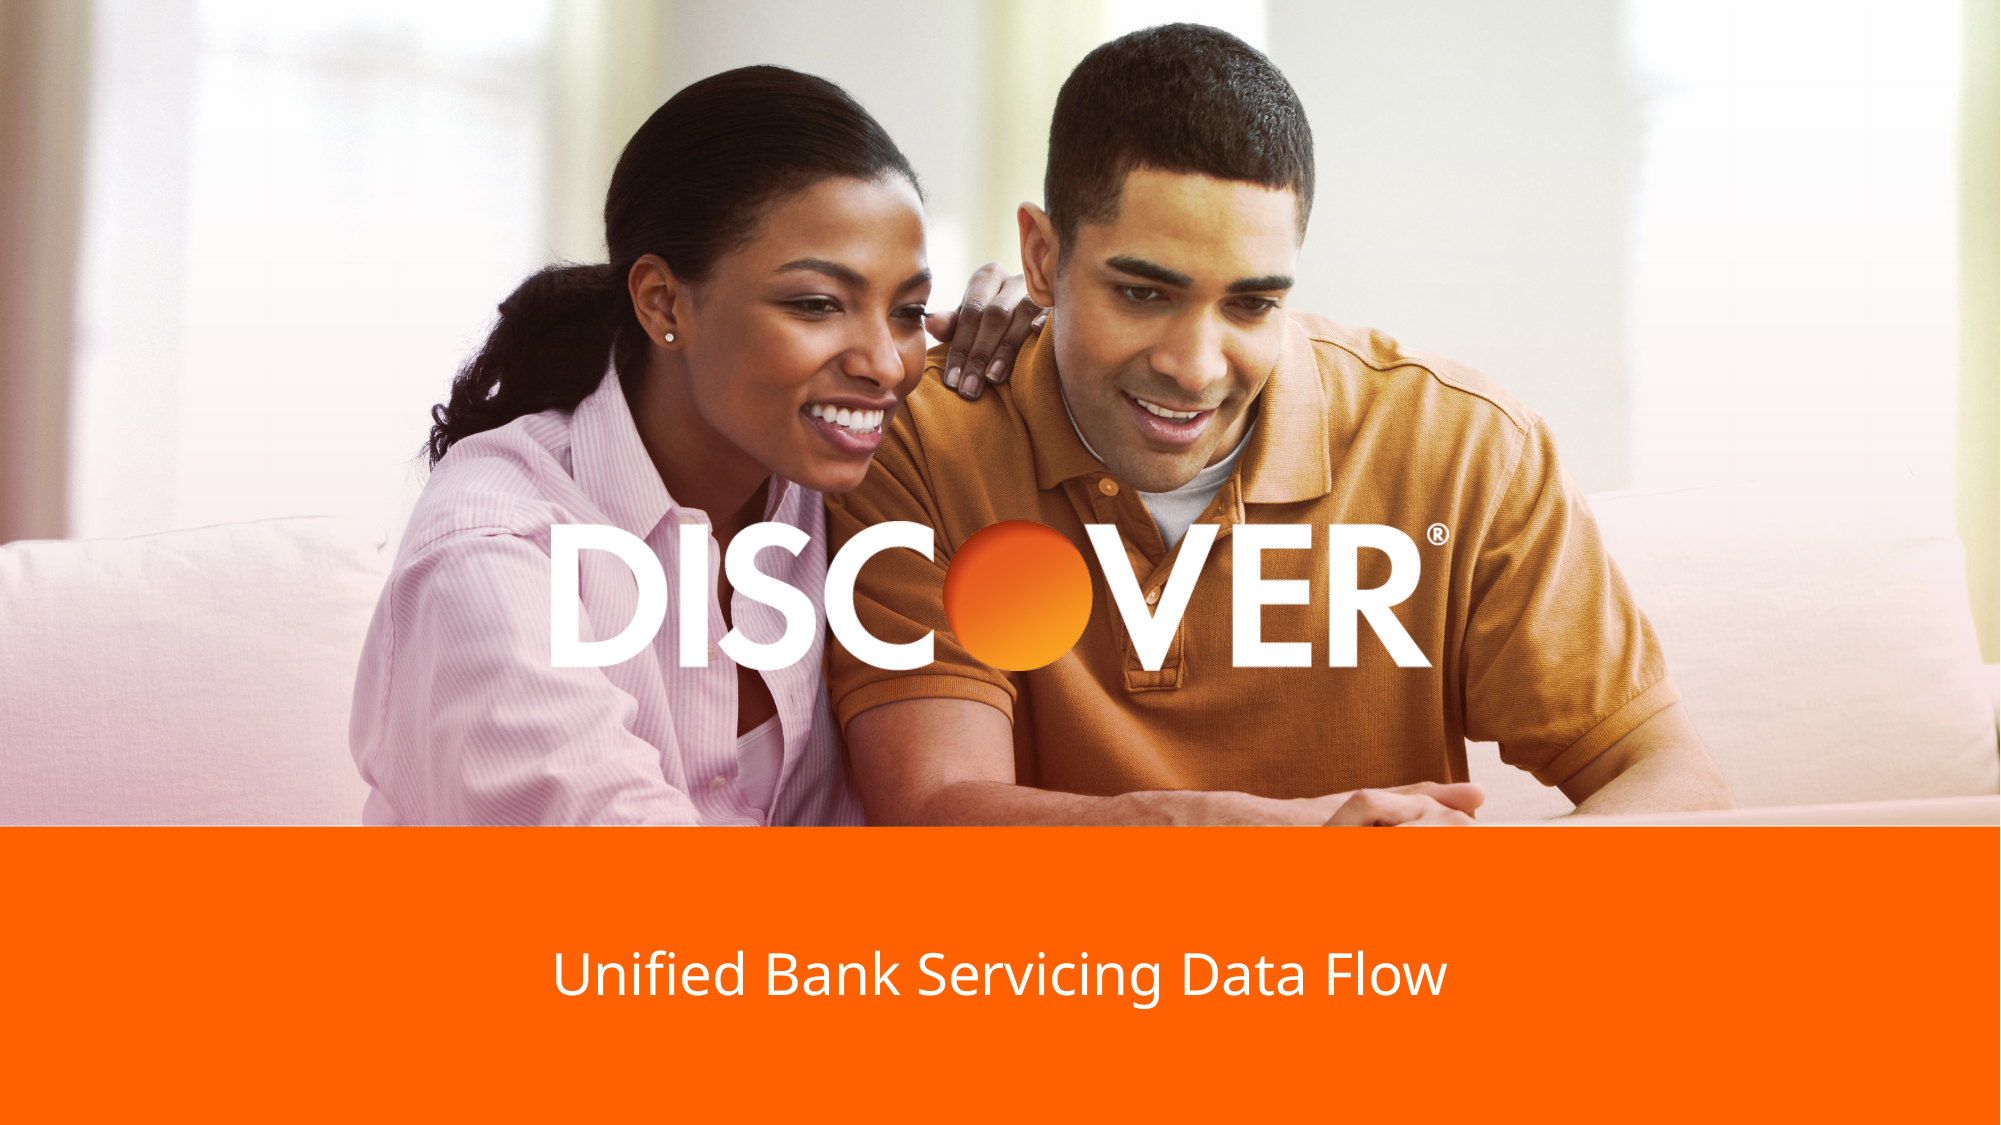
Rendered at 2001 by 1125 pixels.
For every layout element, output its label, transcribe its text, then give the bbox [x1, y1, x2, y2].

subtitle Unified Bank Servicing Data Flow [0, 826, 2000, 1125]
picture [551, 520, 1449, 671]
picture [0, 0, 2000, 497]
